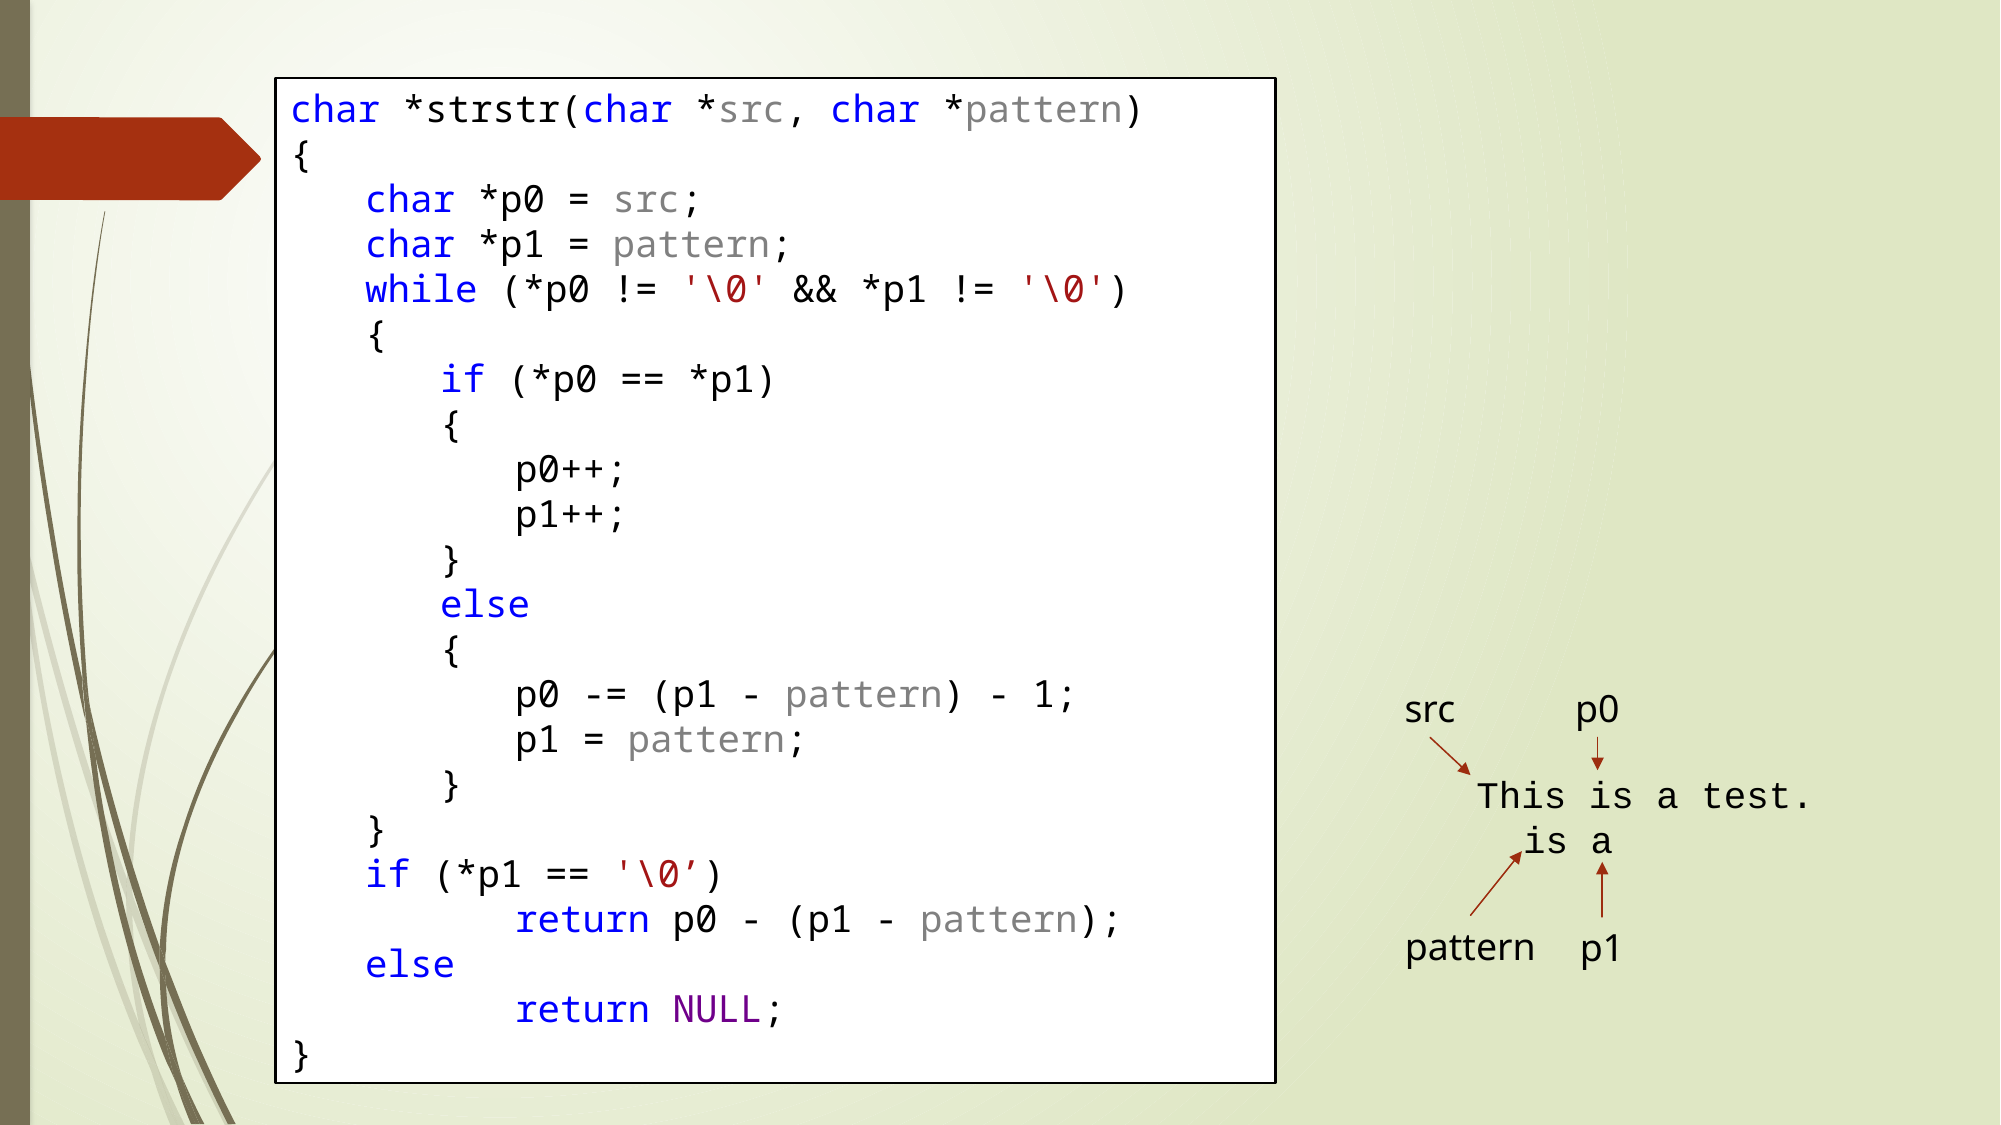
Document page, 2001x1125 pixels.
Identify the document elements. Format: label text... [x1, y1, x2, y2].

text_box p0 [1560, 677, 1635, 738]
text_box This is a test. [1461, 763, 1829, 823]
text_box src [1389, 677, 1471, 738]
text_box p1 [1565, 916, 1640, 977]
text_box is a [1508, 808, 1629, 869]
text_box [1470, 850, 1523, 916]
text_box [1429, 737, 1471, 776]
text_box pattern [1390, 915, 1551, 976]
text_box char *strstr(char *src, char *pattern) { char *p0 = src; char *p1 = pattern; while (*p0 != '\0' && *p1 != '\0') { if (*p0 == *p1) { p0++; p1++; } else { p0 -= (p1 - pattern) - 1; p1 = pattern; } } if (*p1 == '\0’) return p0 - (p1 - pattern); else return NULL; } [274, 77, 1277, 1084]
